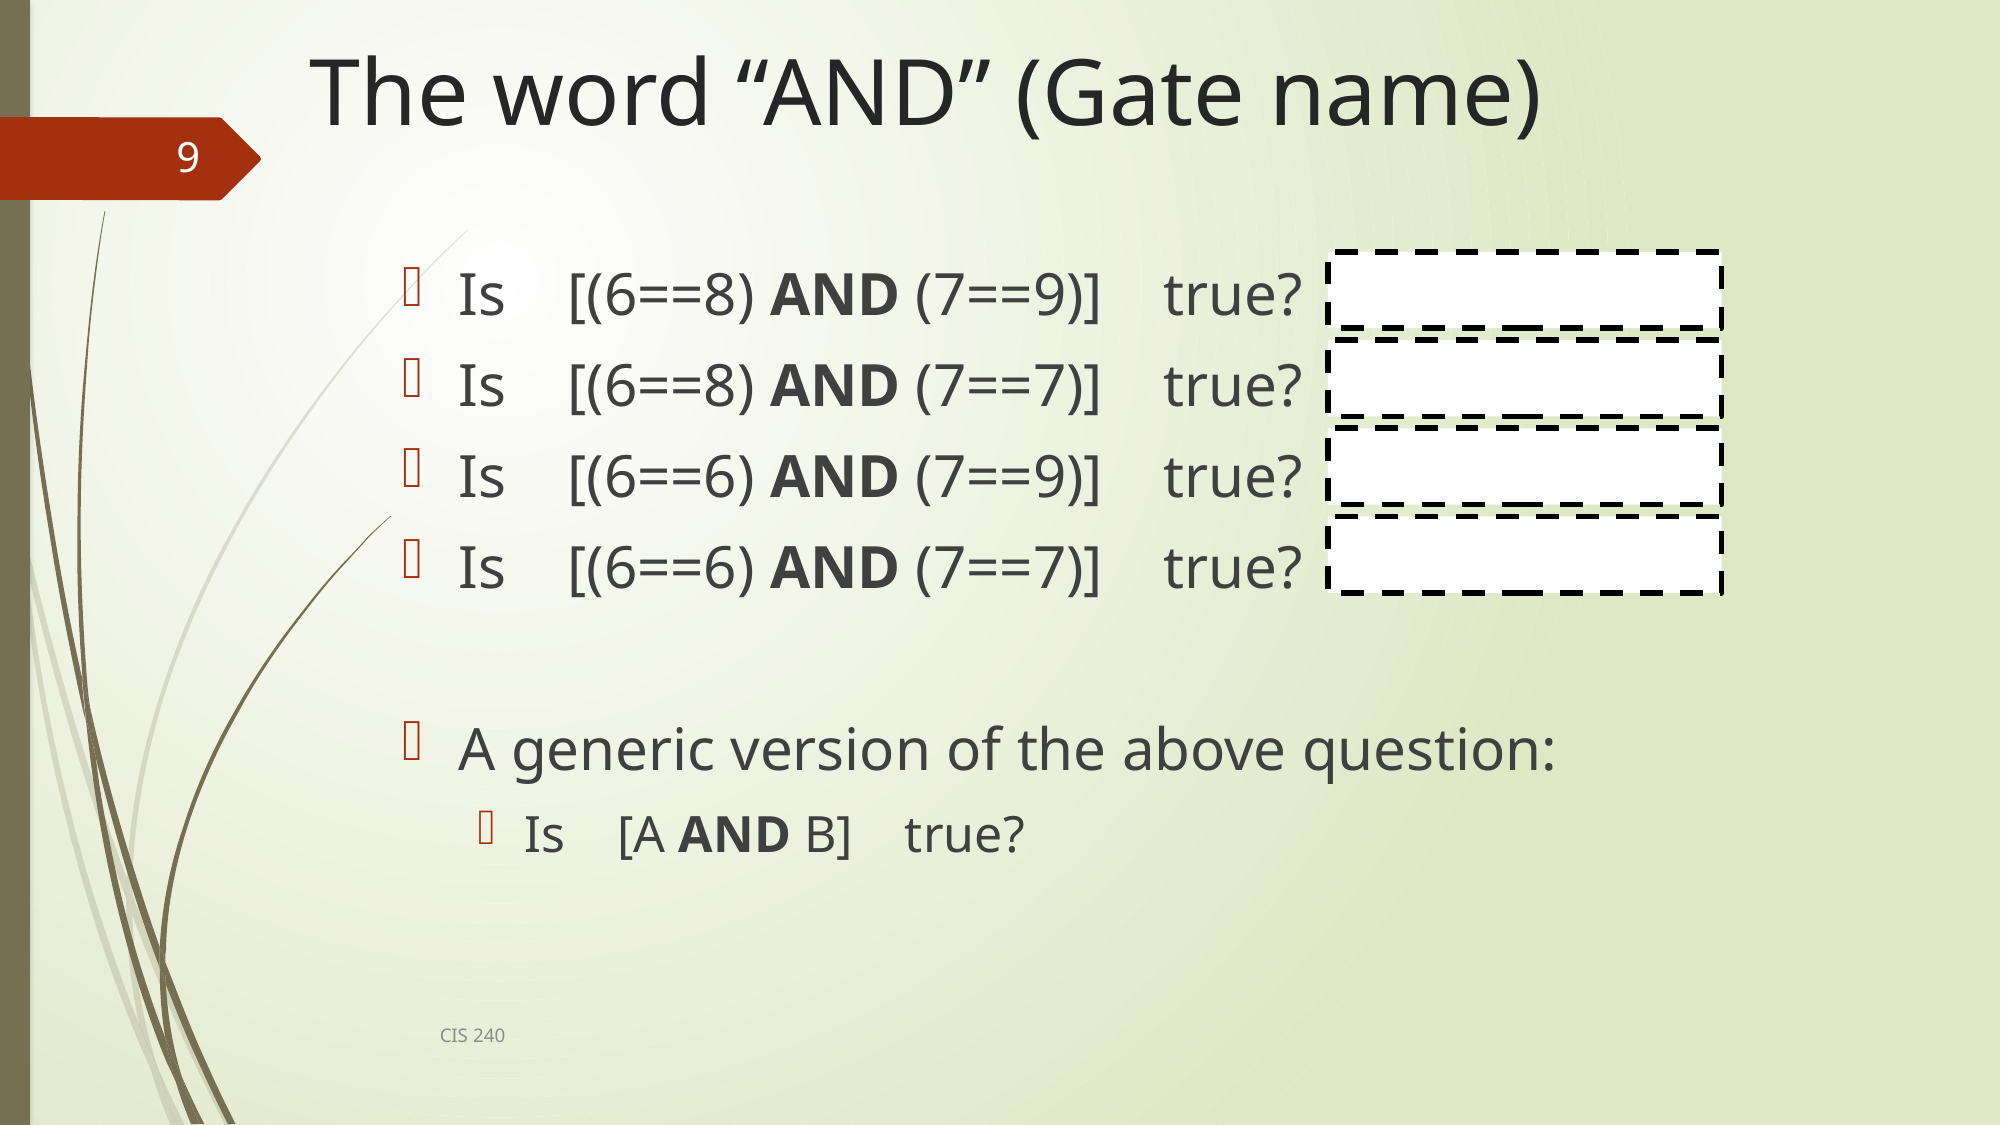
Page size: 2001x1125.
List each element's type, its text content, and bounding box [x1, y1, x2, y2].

text_box [1327, 340, 1722, 417]
slide_number 9 [87, 129, 216, 190]
title The word “AND” (Gate name) [294, 25, 1937, 236]
text_box [1327, 251, 1722, 329]
list Is [(6==8) AND (7==9)] true? F or LOGIC 0 Is [(6==8) AND (7==7)] true? F or LOGIC 0 Is [(6==6) AND (7==9)] true? F or LOGIC 0 Is [(6==6) AND (7==7)] true? T or LOGIC 1 A generic version of the above question: Is [A AND B] true? [387, 249, 1750, 999]
text_box [1327, 428, 1722, 505]
text_box [1327, 516, 1722, 593]
footer CIS 240 [424, 1006, 1675, 1067]
